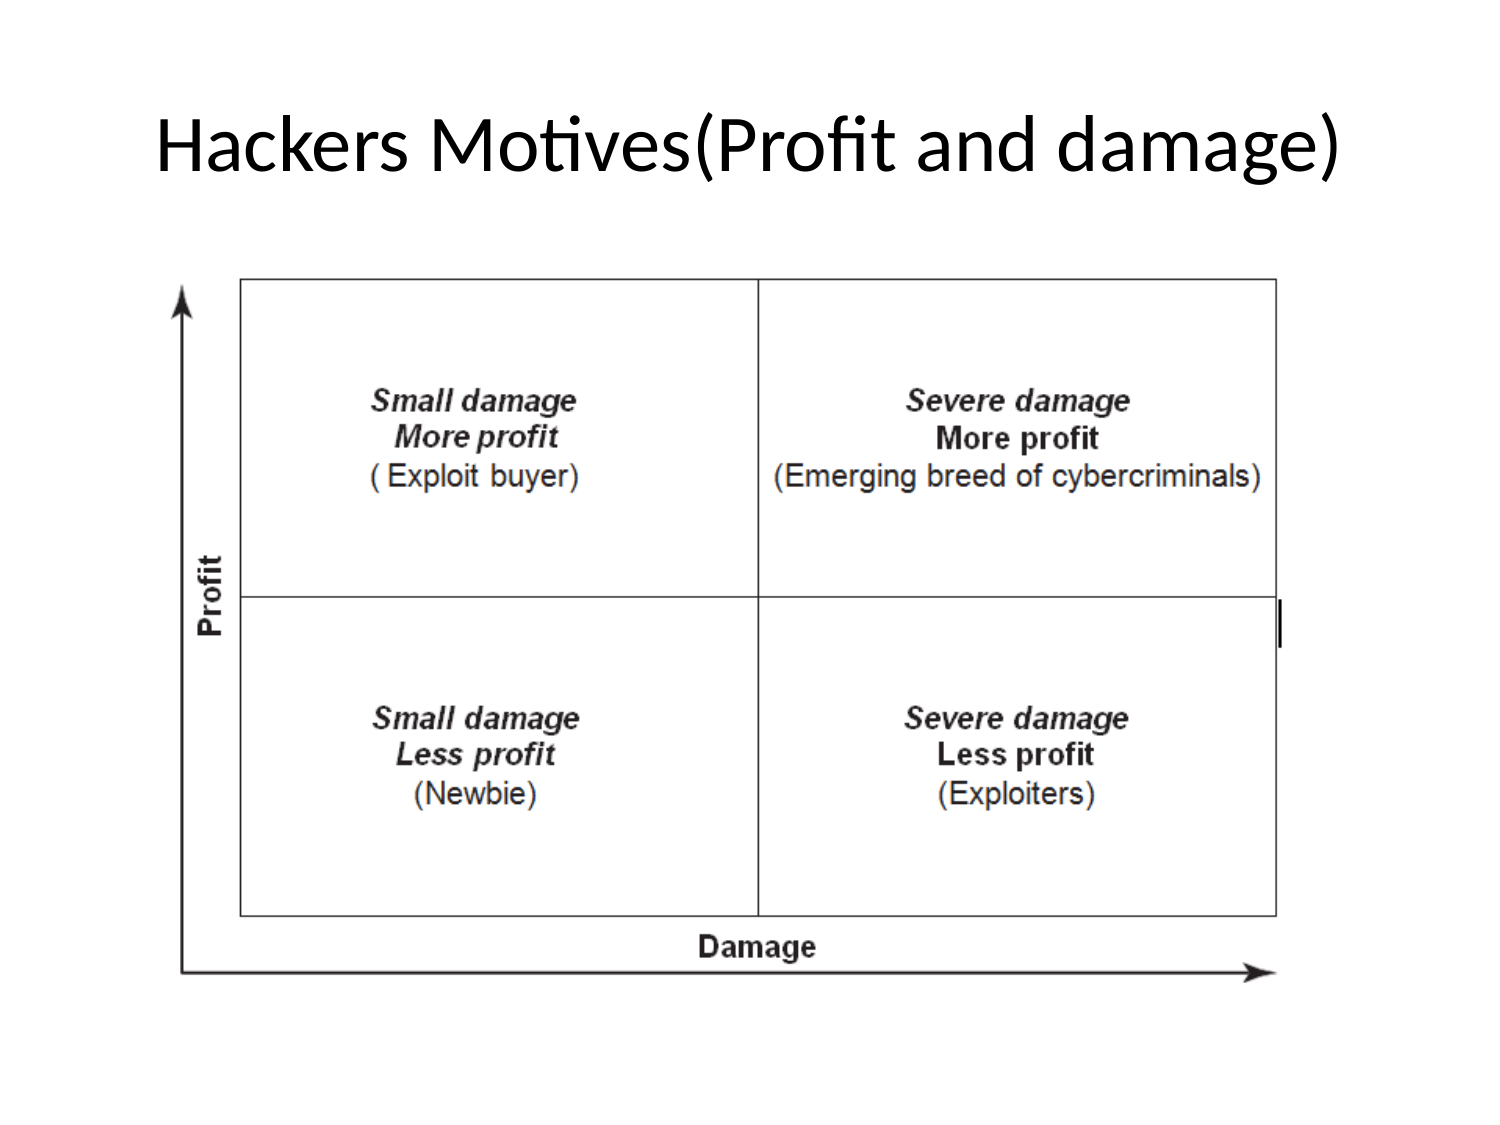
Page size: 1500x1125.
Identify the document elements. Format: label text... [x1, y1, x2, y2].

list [118, 270, 1382, 997]
title Hackers Motives(Profit and damage) [75, 45, 1425, 233]
